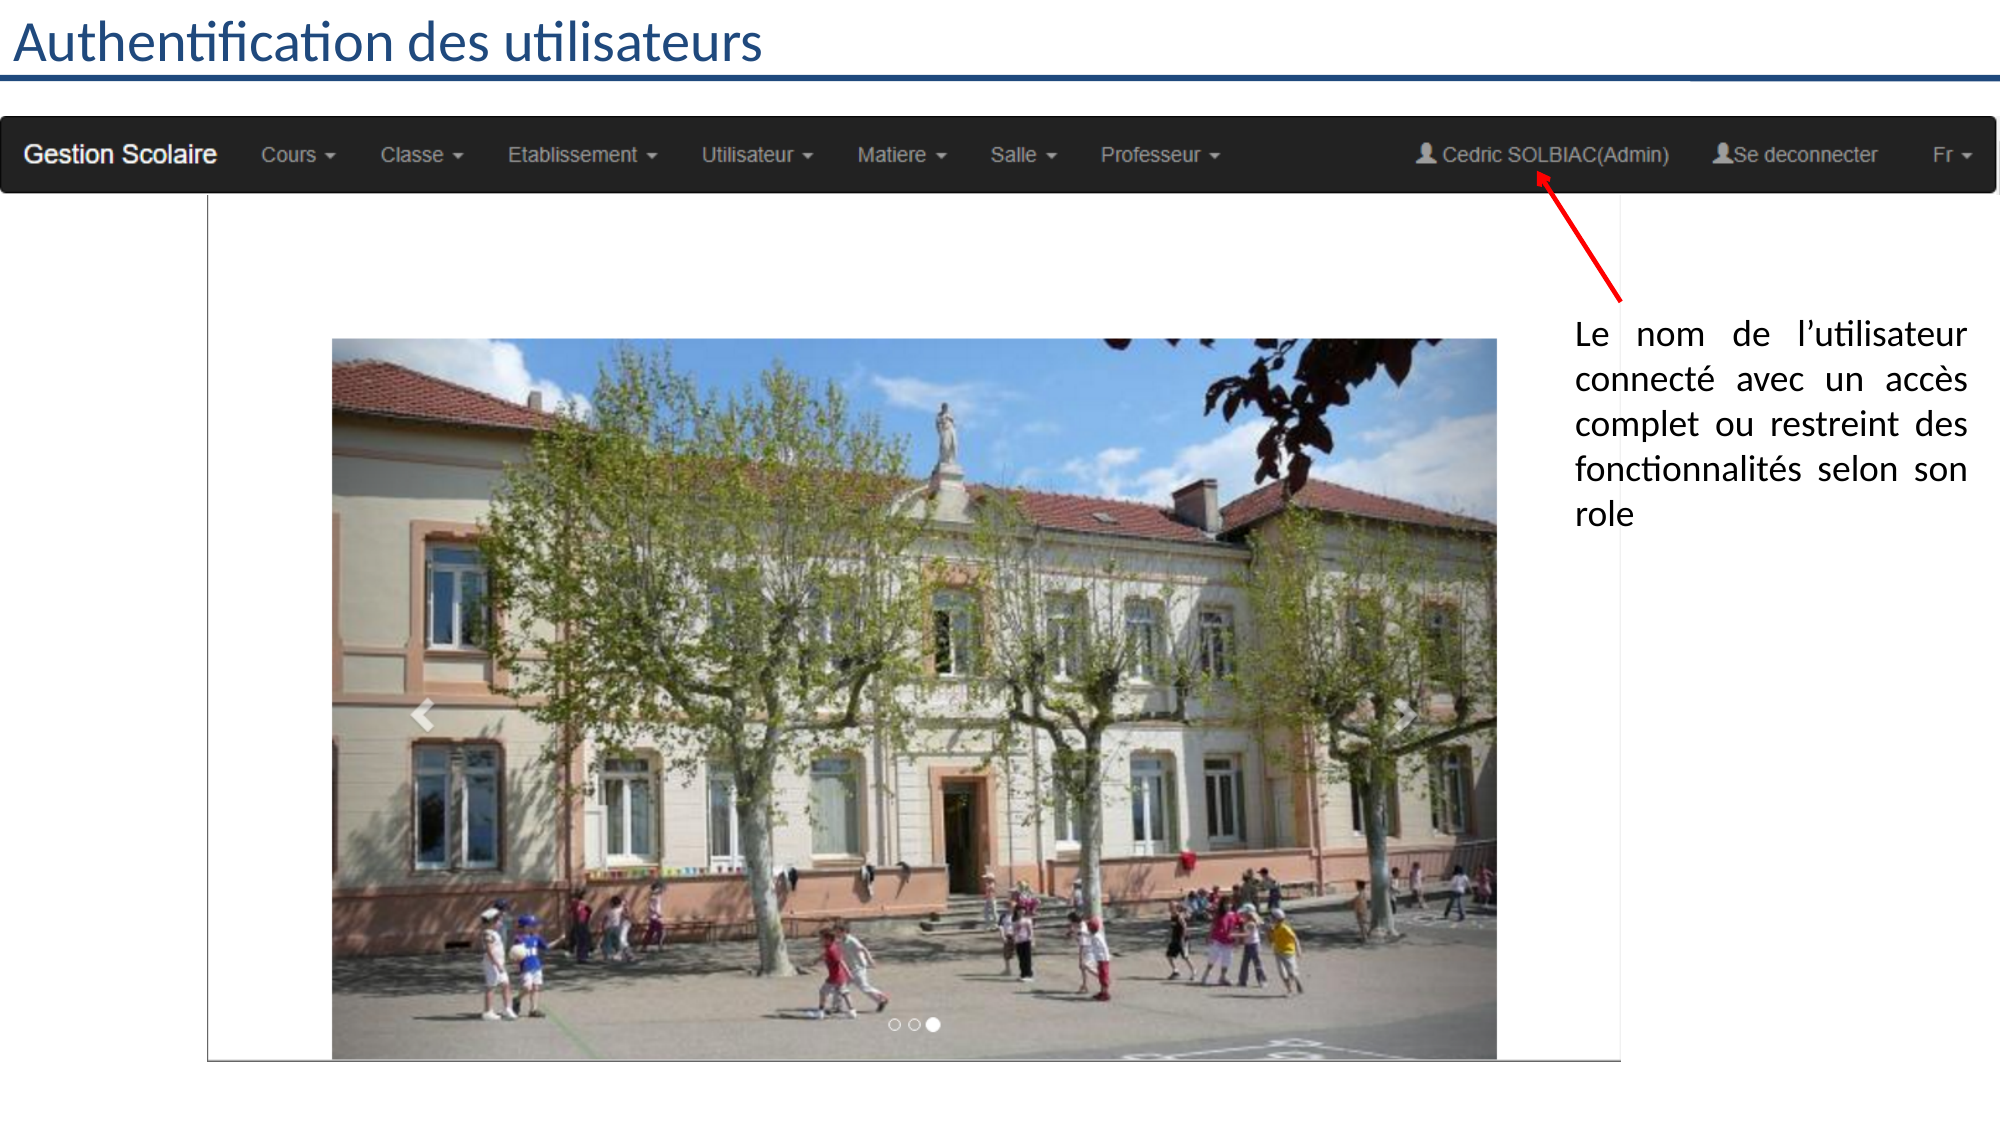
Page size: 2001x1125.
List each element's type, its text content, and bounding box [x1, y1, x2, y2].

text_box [1536, 170, 1621, 302]
text_box Le nom de l’utilisateur connecté avec un accès complet ou restreint des fonctionnalités selon son role [1621, 301, 1984, 542]
picture [0, 116, 2000, 1062]
text_box Authentification des utilisateurs [0, 0, 1090, 81]
